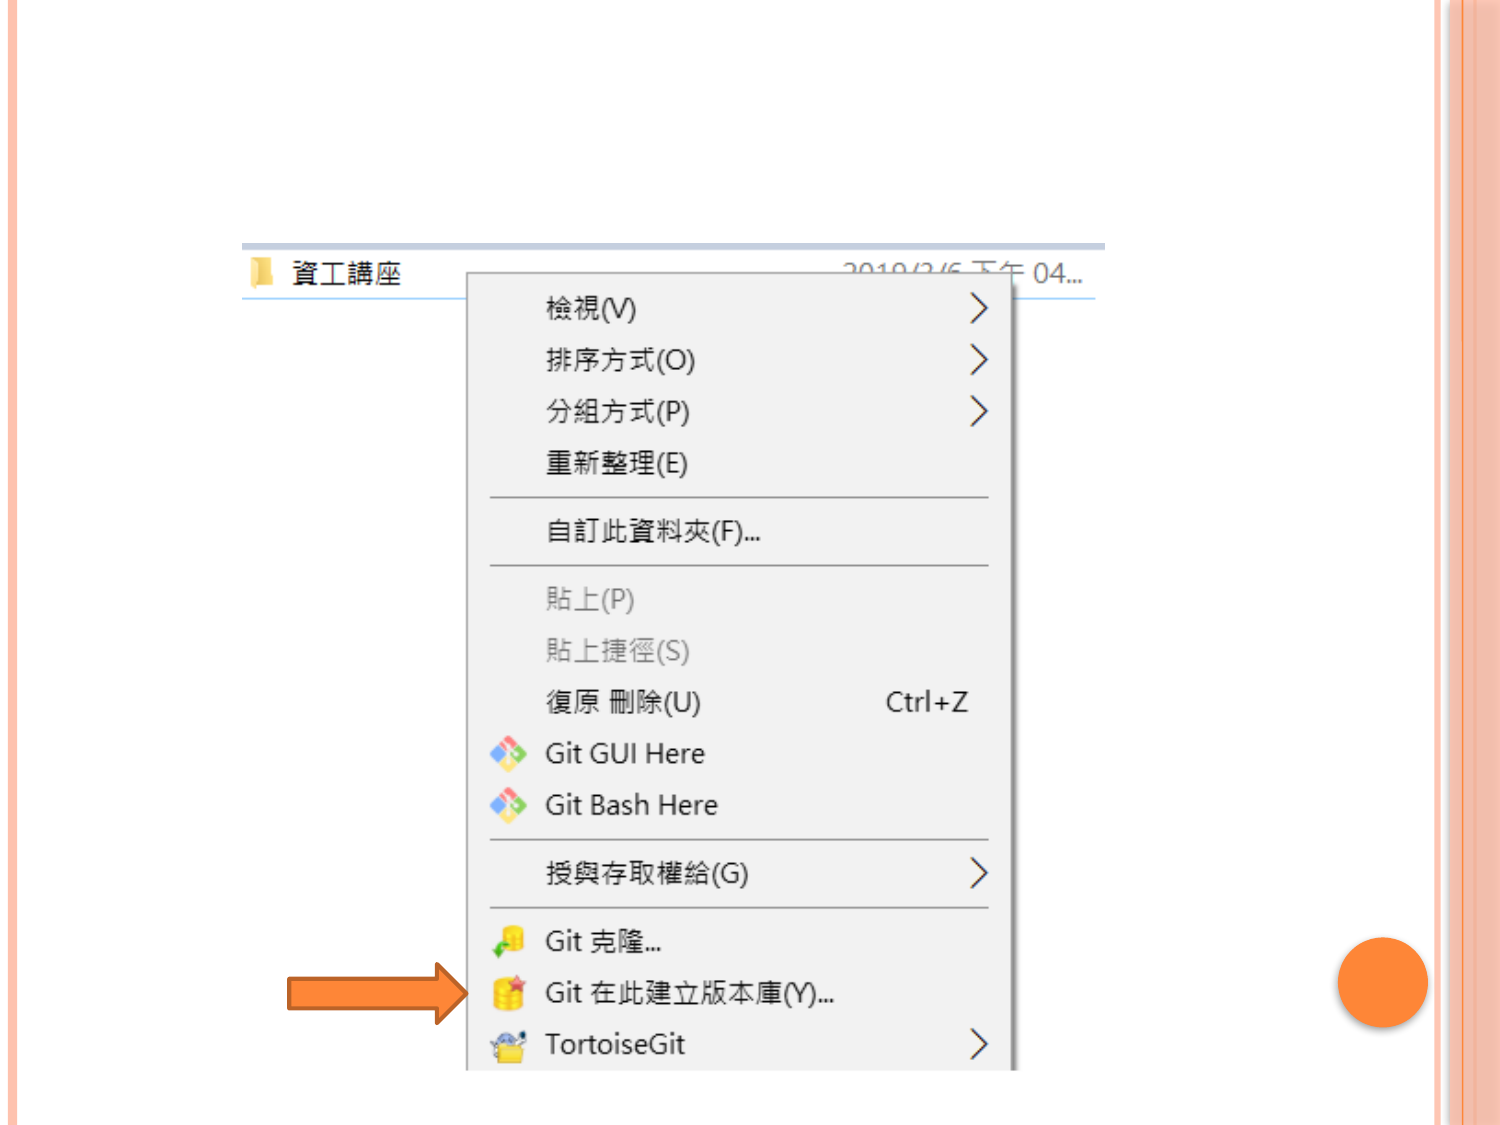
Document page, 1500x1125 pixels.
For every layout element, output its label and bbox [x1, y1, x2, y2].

list [241, 242, 1105, 1118]
